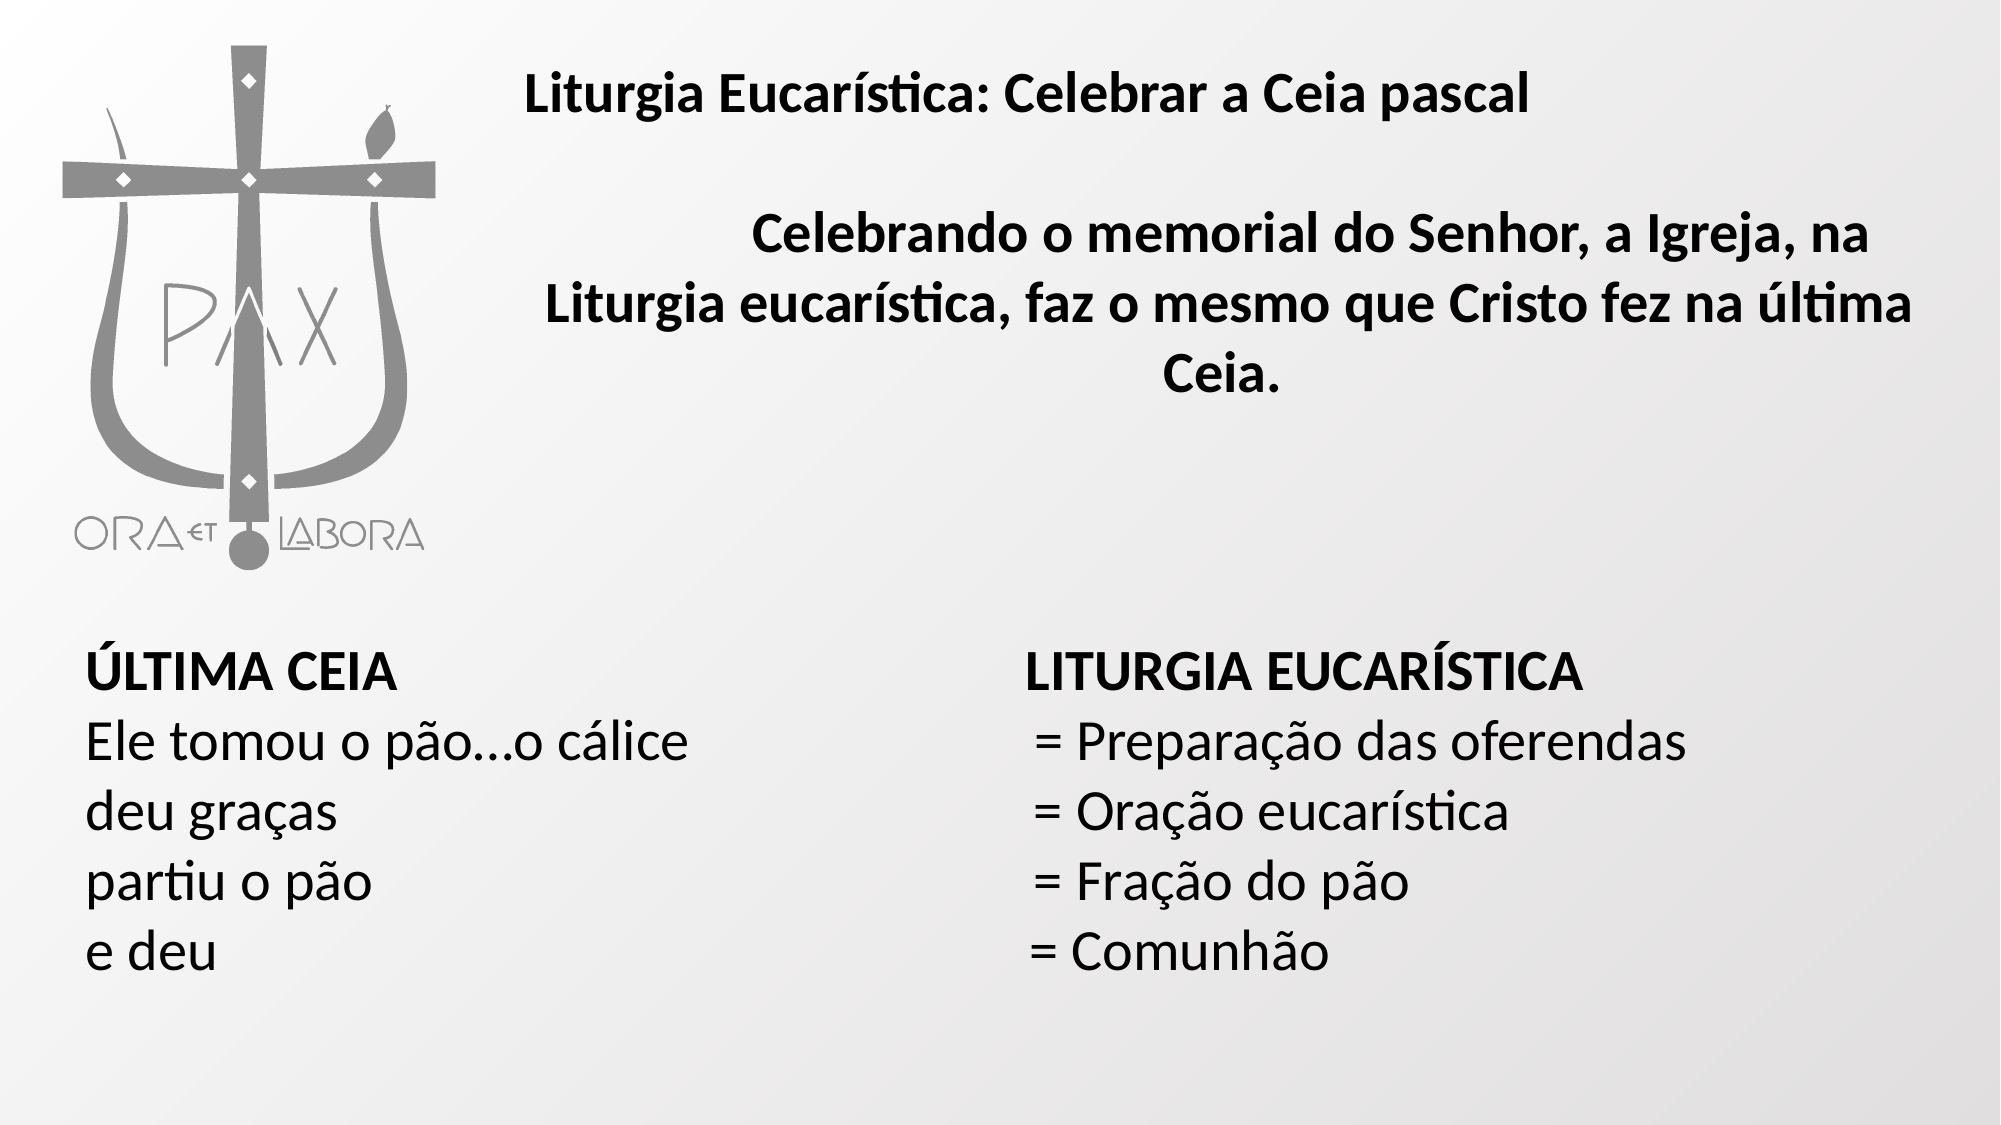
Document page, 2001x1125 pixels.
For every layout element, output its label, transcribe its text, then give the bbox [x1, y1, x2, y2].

text_box ÚLTIMA CEIA LITURGIA EUCARÍSTICA Ele tomou o pão…o cálice = Preparação das oferendas deu graças = Oração eucarística partiu o pão = Fração do pão e deu = Comunhão [70, 624, 1976, 990]
picture [0, 0, 550, 611]
text_box Liturgia Eucarística: Celebrar a Ceia pascal Celebrando o memorial do Senhor, a Igreja, na Liturgia eucarística, faz o mesmo que Cristo fez na última Ceia. [550, 21, 1963, 412]
